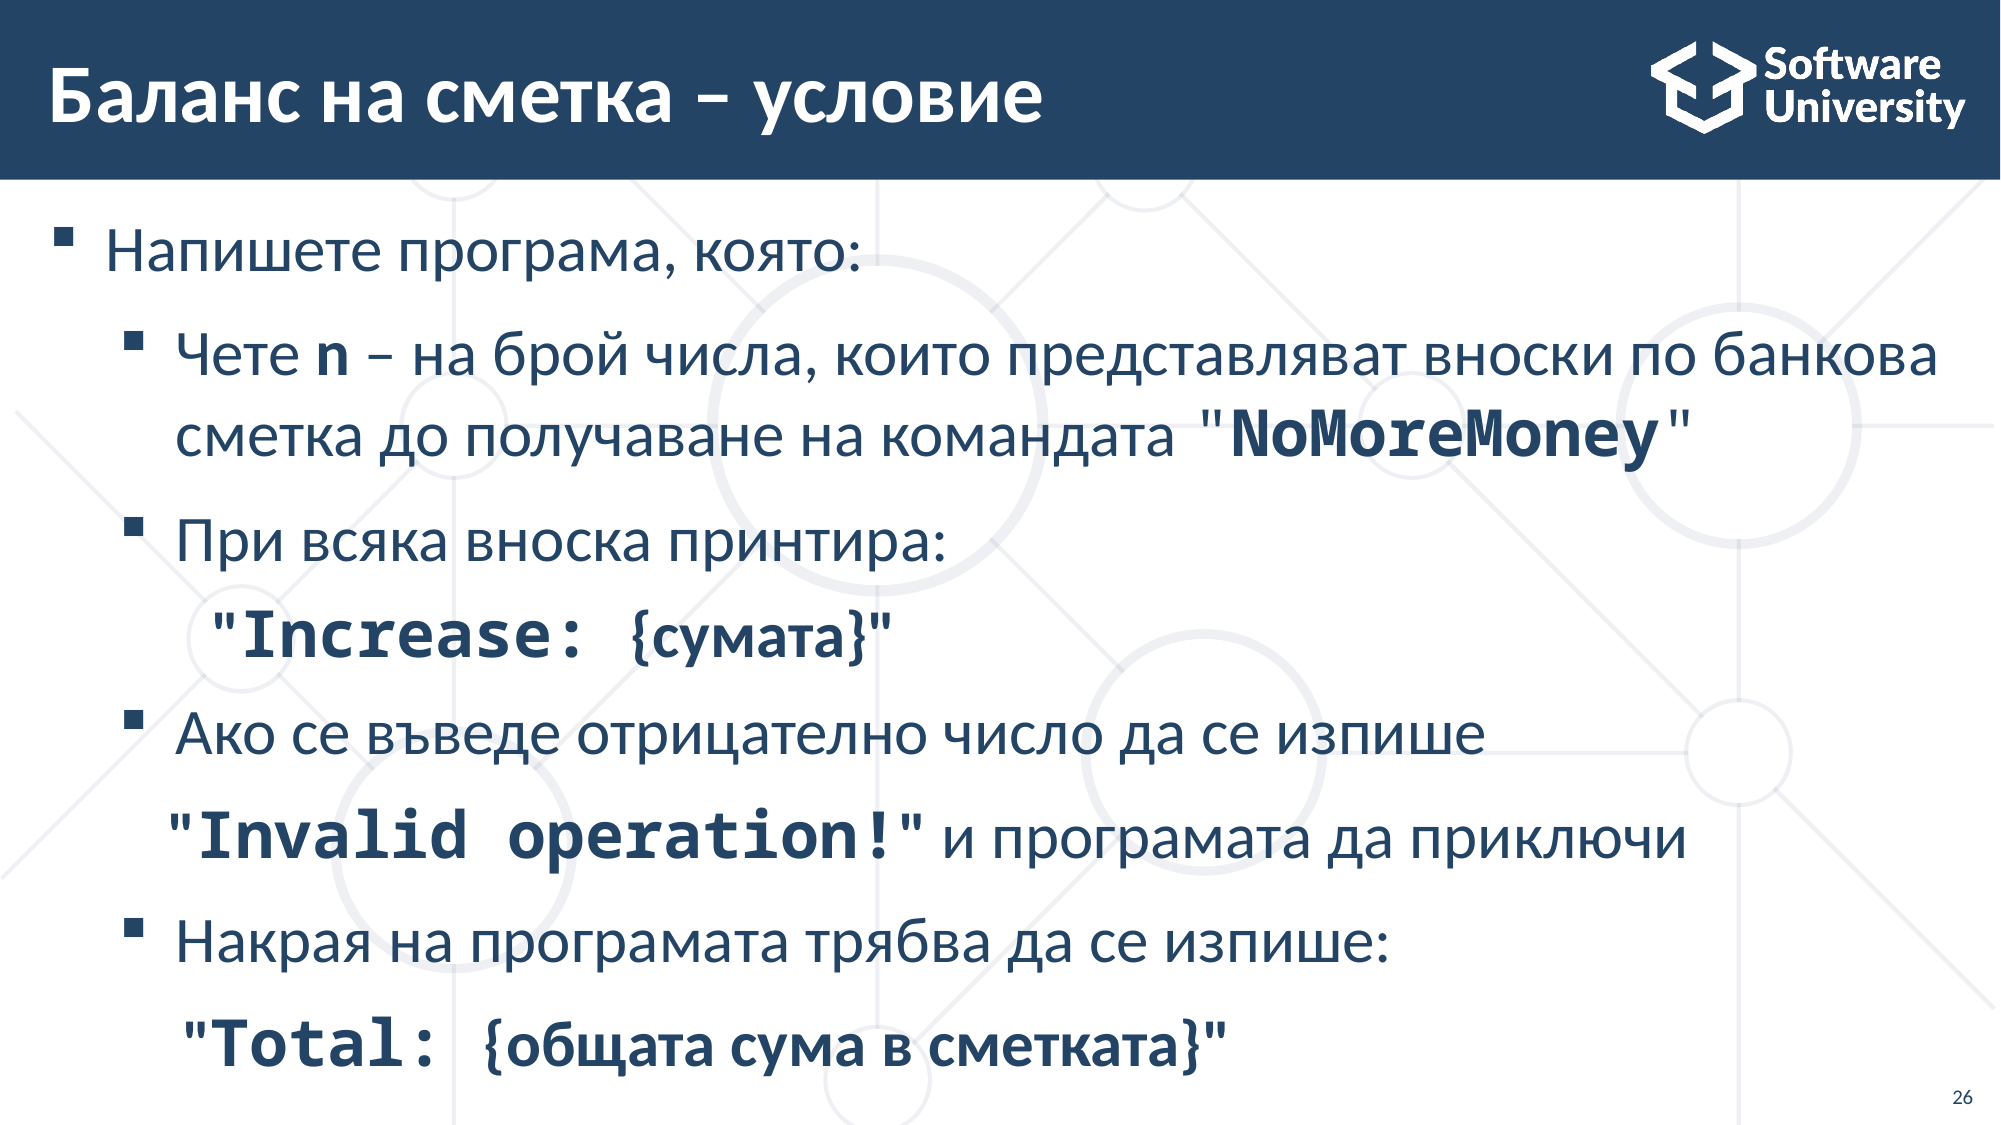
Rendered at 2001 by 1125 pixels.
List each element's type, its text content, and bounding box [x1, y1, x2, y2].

picture [1651, 41, 1966, 134]
title Баланс на сметка – условие [31, 16, 1625, 162]
slide_number 26 [1927, 1067, 1989, 1117]
list Напишете програма, която: Чете n – на брой числа, които представляват вноски по банкова сметка до получаване на командата "NoMoreMoney" При всяка вноска принтира: "Increase: {сумата}" Ако се въведе отрицателно число да се изпише "Invalid operation!" и програмата да приключи Накрая на програмата трябва да се изпише: "Total: {общата сума в сметката}" [31, 196, 1970, 1104]
